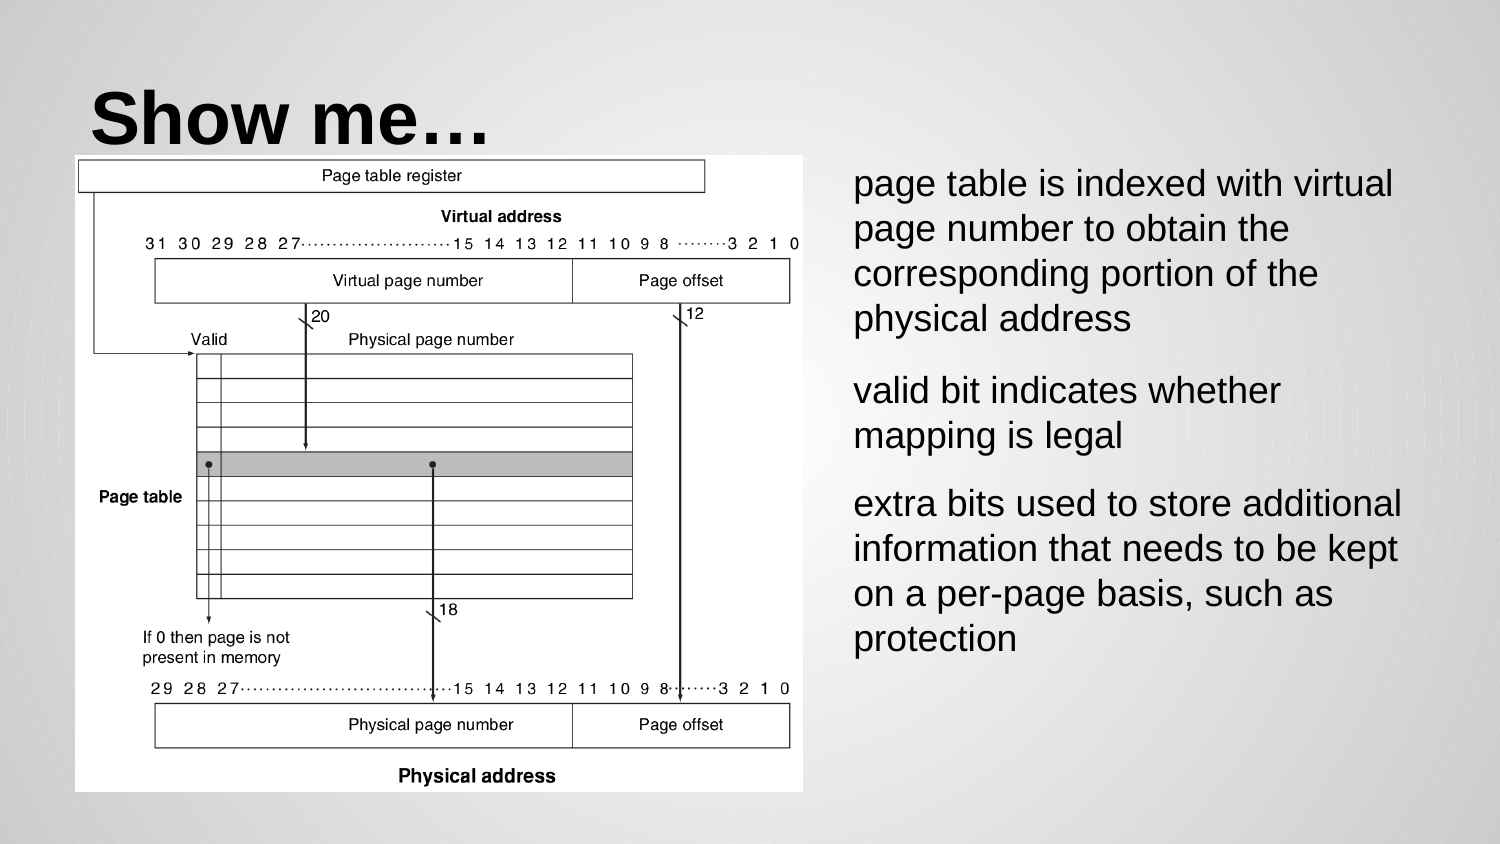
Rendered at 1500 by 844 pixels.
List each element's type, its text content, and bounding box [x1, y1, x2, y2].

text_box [74, 155, 803, 792]
text_box extra bits used to store additional information that needs to be kept on a per-page basis, such as protection [838, 463, 1447, 674]
text_box page table is indexed with virtual page number to obtain the corresponding portion of the physical address [838, 144, 1447, 344]
title Show me… [75, 33, 1425, 175]
text_box valid bit indicates whether mapping is legal [838, 351, 1447, 463]
